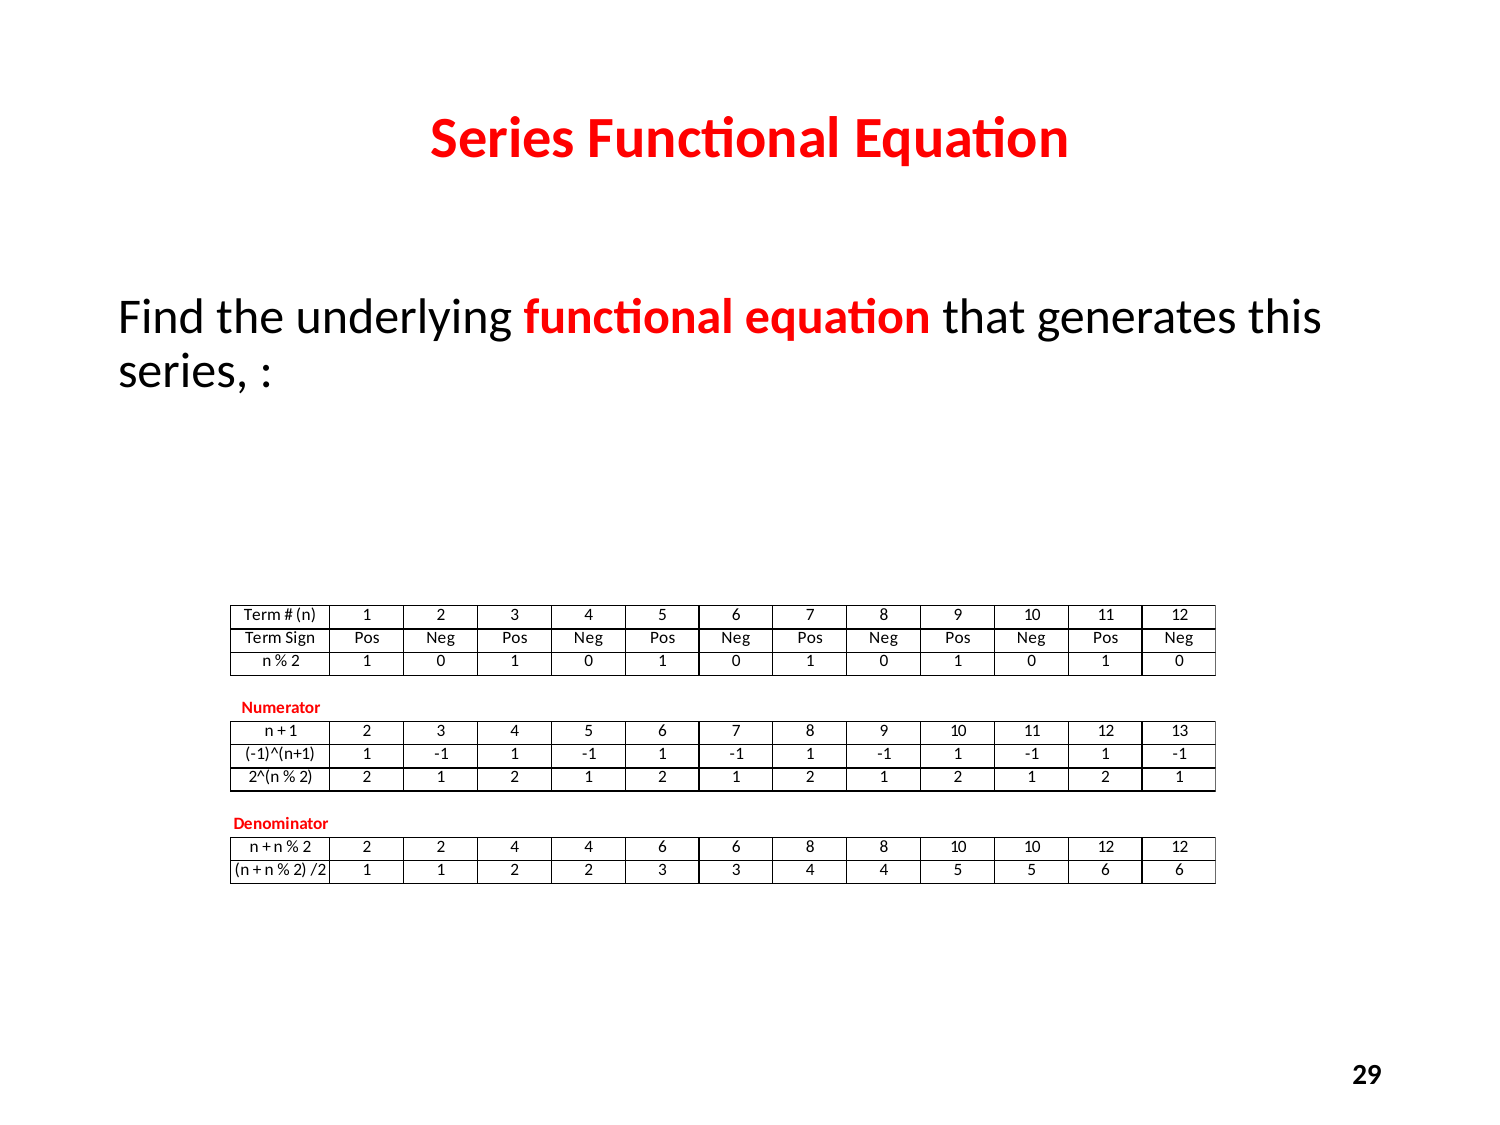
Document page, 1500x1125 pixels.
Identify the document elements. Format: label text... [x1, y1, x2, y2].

text_box Series Functional Equation [212, 91, 1287, 177]
picture [229, 605, 1217, 885]
slide_number 29 [1059, 1042, 1397, 1103]
